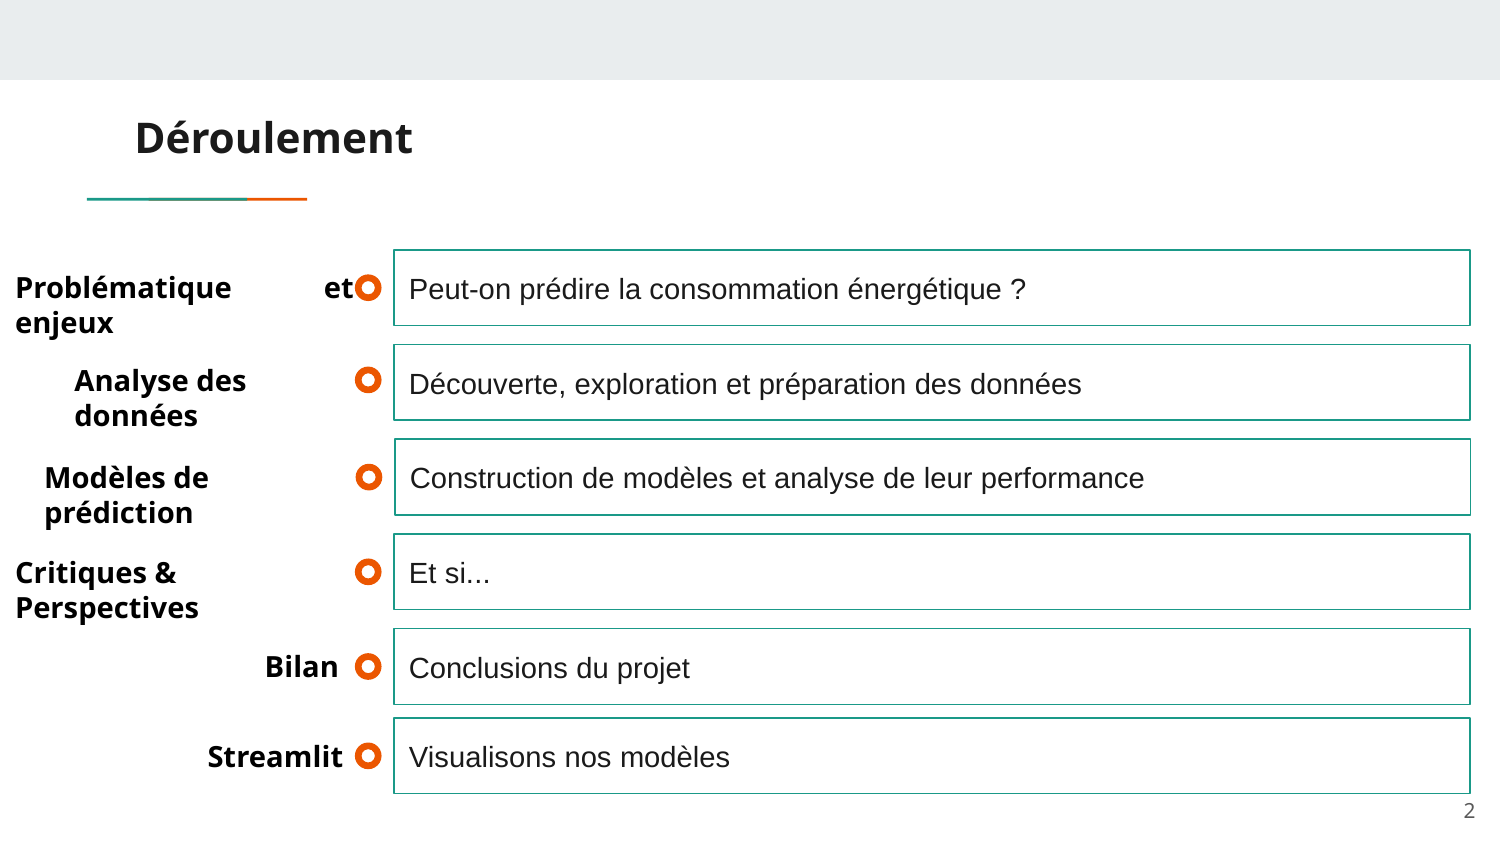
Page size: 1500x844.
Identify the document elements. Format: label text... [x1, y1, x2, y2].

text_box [28, 438, 1471, 516]
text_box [192, 717, 1471, 794]
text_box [0, 249, 1471, 326]
slide_number ‹#› [1400, 779, 1491, 844]
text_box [249, 628, 1471, 705]
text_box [0, 533, 1471, 610]
title Déroulement [119, 93, 1381, 181]
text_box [59, 344, 1471, 421]
